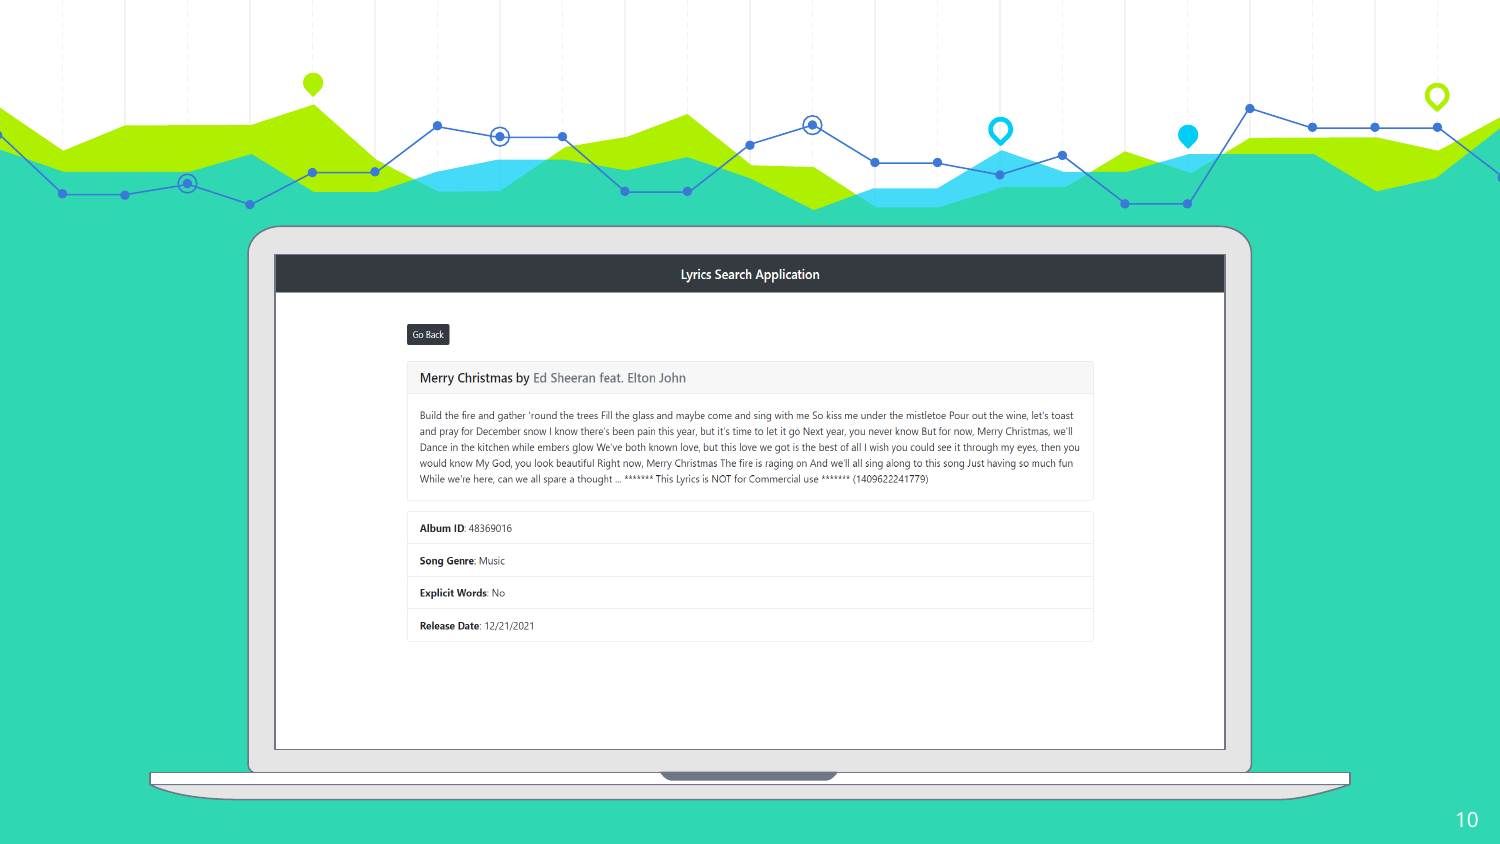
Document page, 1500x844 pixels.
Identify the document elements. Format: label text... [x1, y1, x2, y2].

slide_number ‹#› [1403, 791, 1494, 844]
picture [275, 254, 1225, 750]
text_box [149, 225, 1351, 800]
